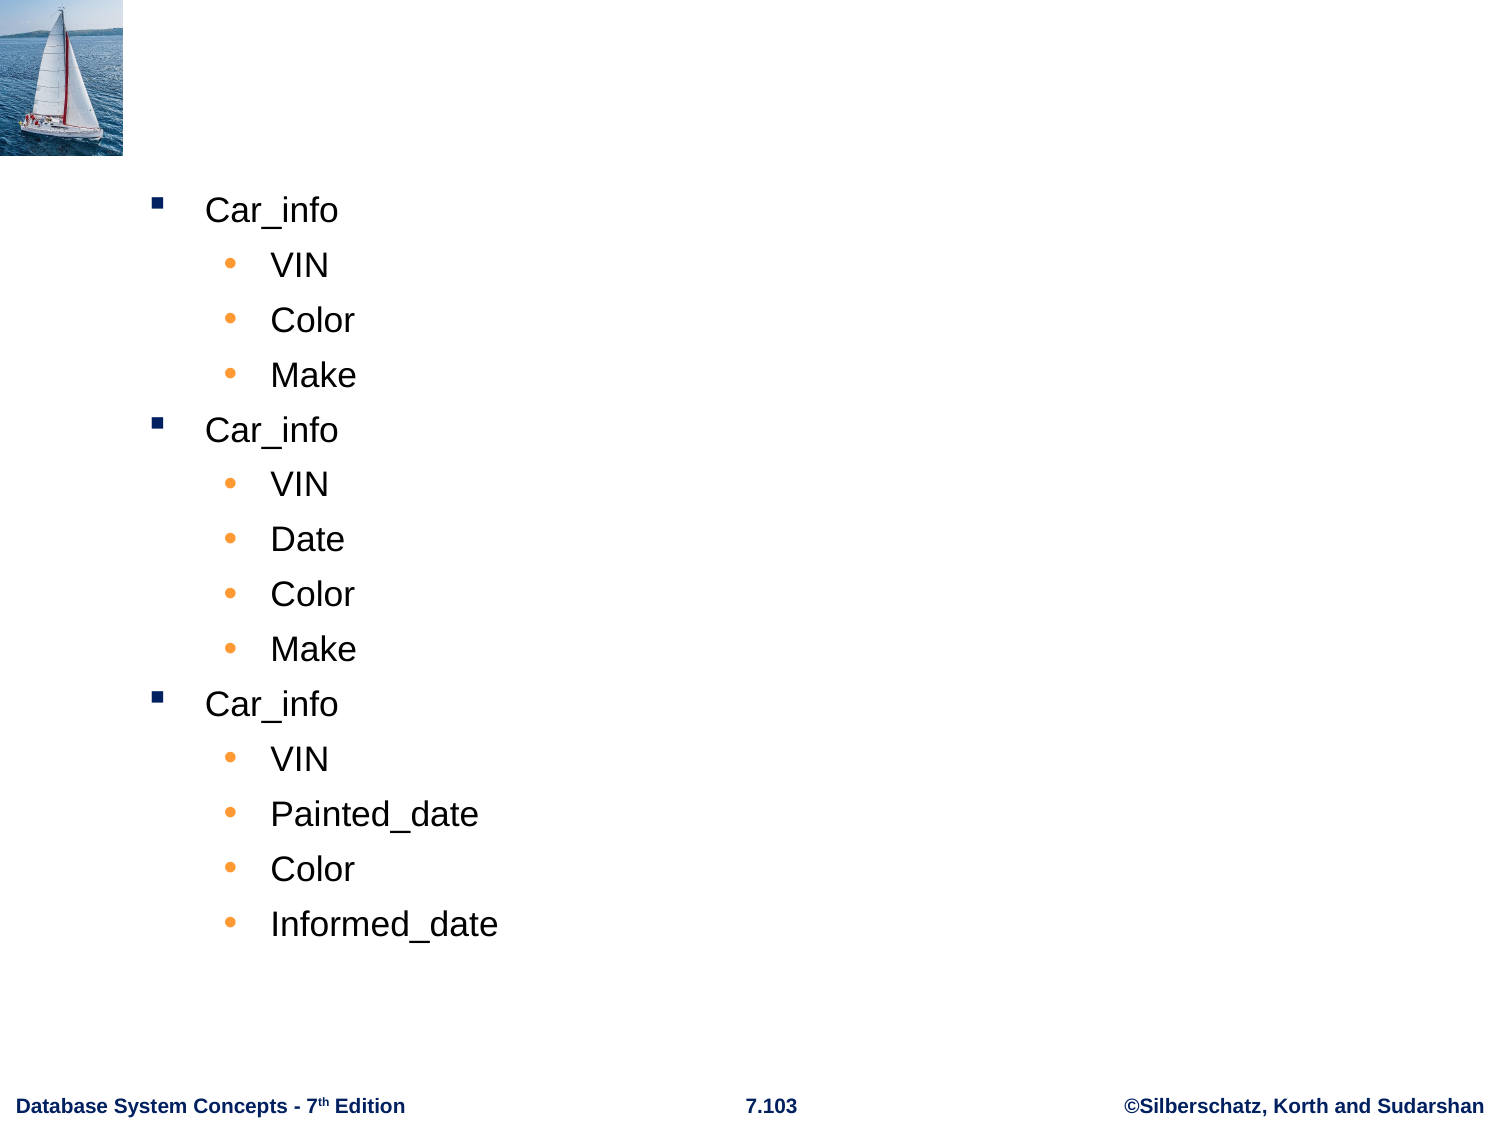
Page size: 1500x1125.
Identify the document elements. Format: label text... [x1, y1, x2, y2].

picture [0, 0, 123, 156]
list Car_info VIN Color Make Car_info VIN Date Color Make Car_info VIN Painted_date Color Informed_date [133, 179, 1391, 984]
